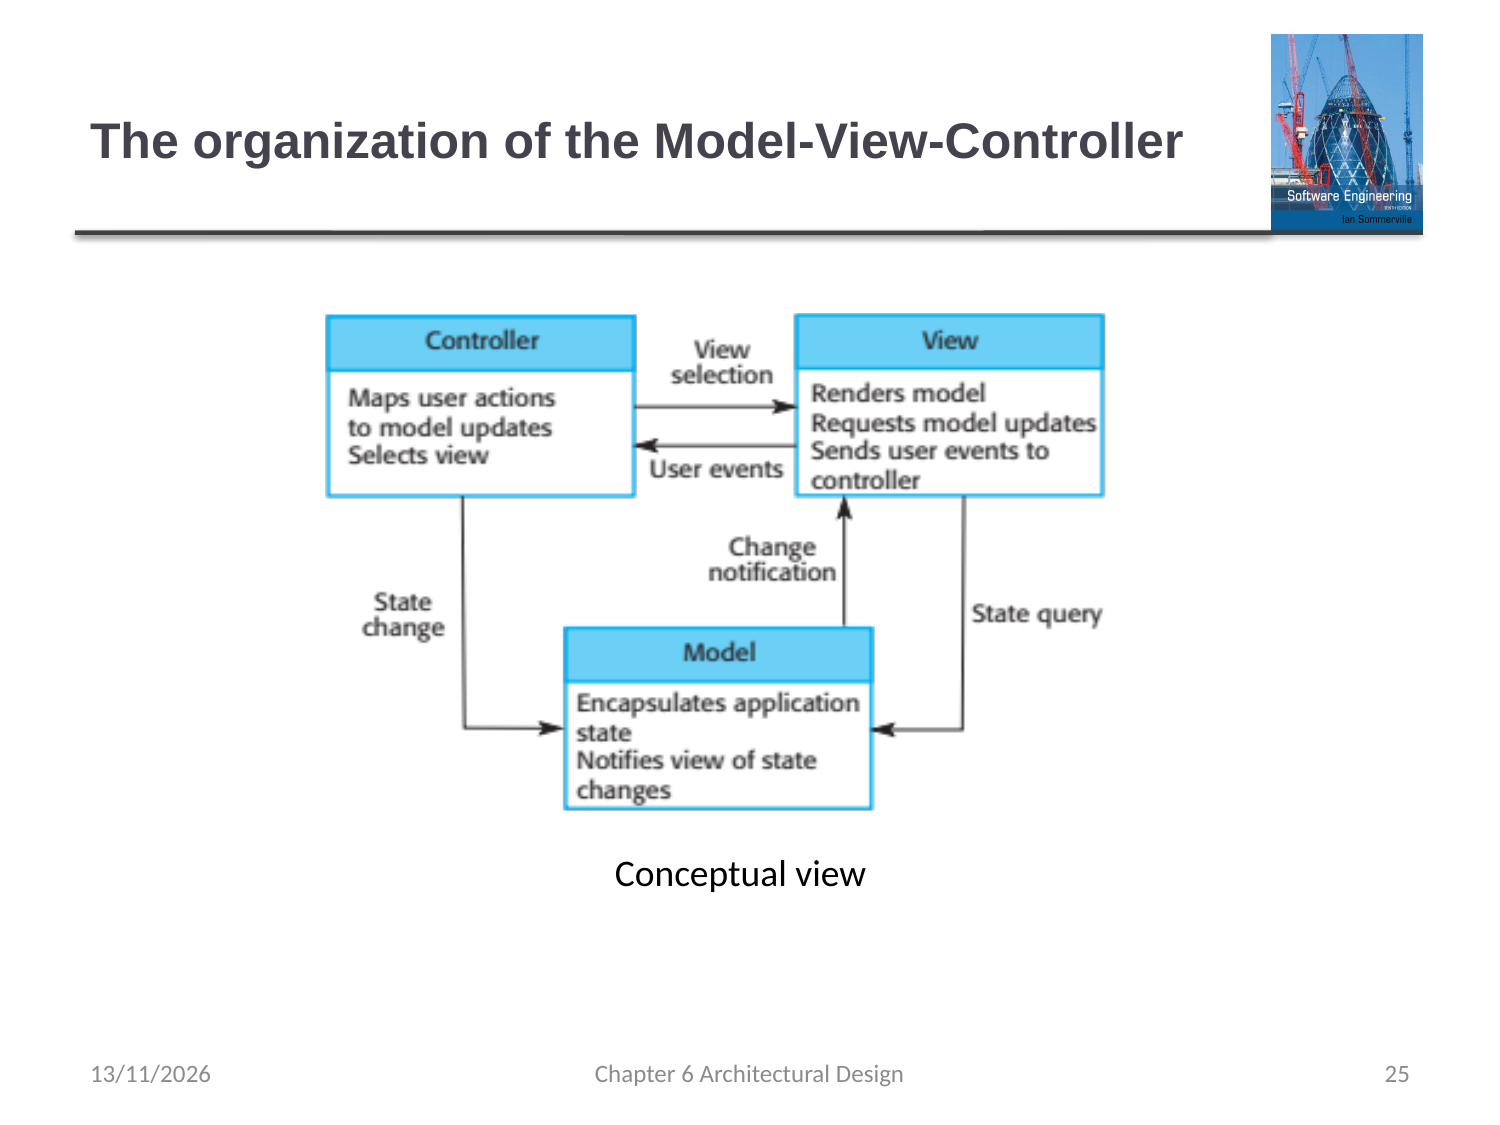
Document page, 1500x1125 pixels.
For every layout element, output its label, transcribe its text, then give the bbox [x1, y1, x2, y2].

footer Chapter 6 Architectural Design [512, 1042, 988, 1103]
text_box Conceptual view [599, 842, 1425, 902]
picture [324, 258, 1116, 877]
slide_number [75, 1042, 425, 1103]
picture [1271, 34, 1423, 230]
title The organization of the Model-View-Controller [74, 44, 1272, 233]
slide_number 25 [1074, 1042, 1425, 1103]
